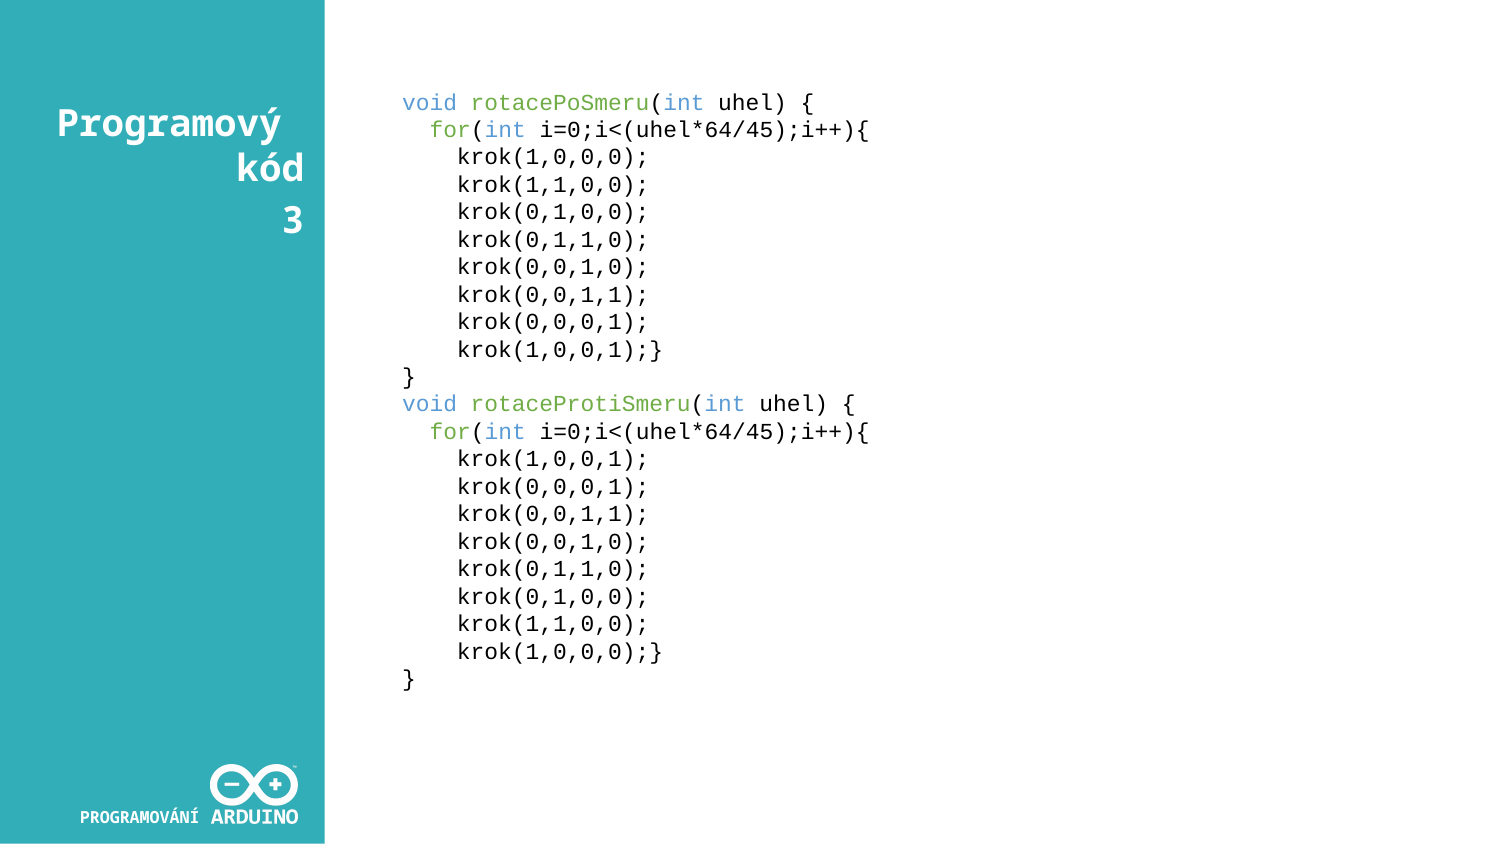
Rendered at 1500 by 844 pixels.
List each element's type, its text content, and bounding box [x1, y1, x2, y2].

text_box Programový kód 3 [0, 91, 319, 328]
text_box void rotacePoSmeru(int uhel) { for(int i=0;i<(uhel*64/45);i++){ krok(1,0,0,0); krok(1,1,0,0); krok(0,1,0,0); krok(0,1,1,0); krok(0,0,1,0); krok(0,0,1,1); krok(0,0,0,1); krok(1,0,0,1);} } void rotaceProtiSmeru(int uhel) { for(int i=0;i<(uhel*64/45);i++){ krok(1,0,0,1); krok(0,0,0,1); krok(0,0,1,1); krok(0,0,1,0); krok(0,1,1,0); krok(0,1,0,0); krok(1,1,0,0); krok(1,0,0,0);} } [387, 79, 885, 754]
text_box [0, 0, 327, 844]
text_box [64, 764, 298, 836]
